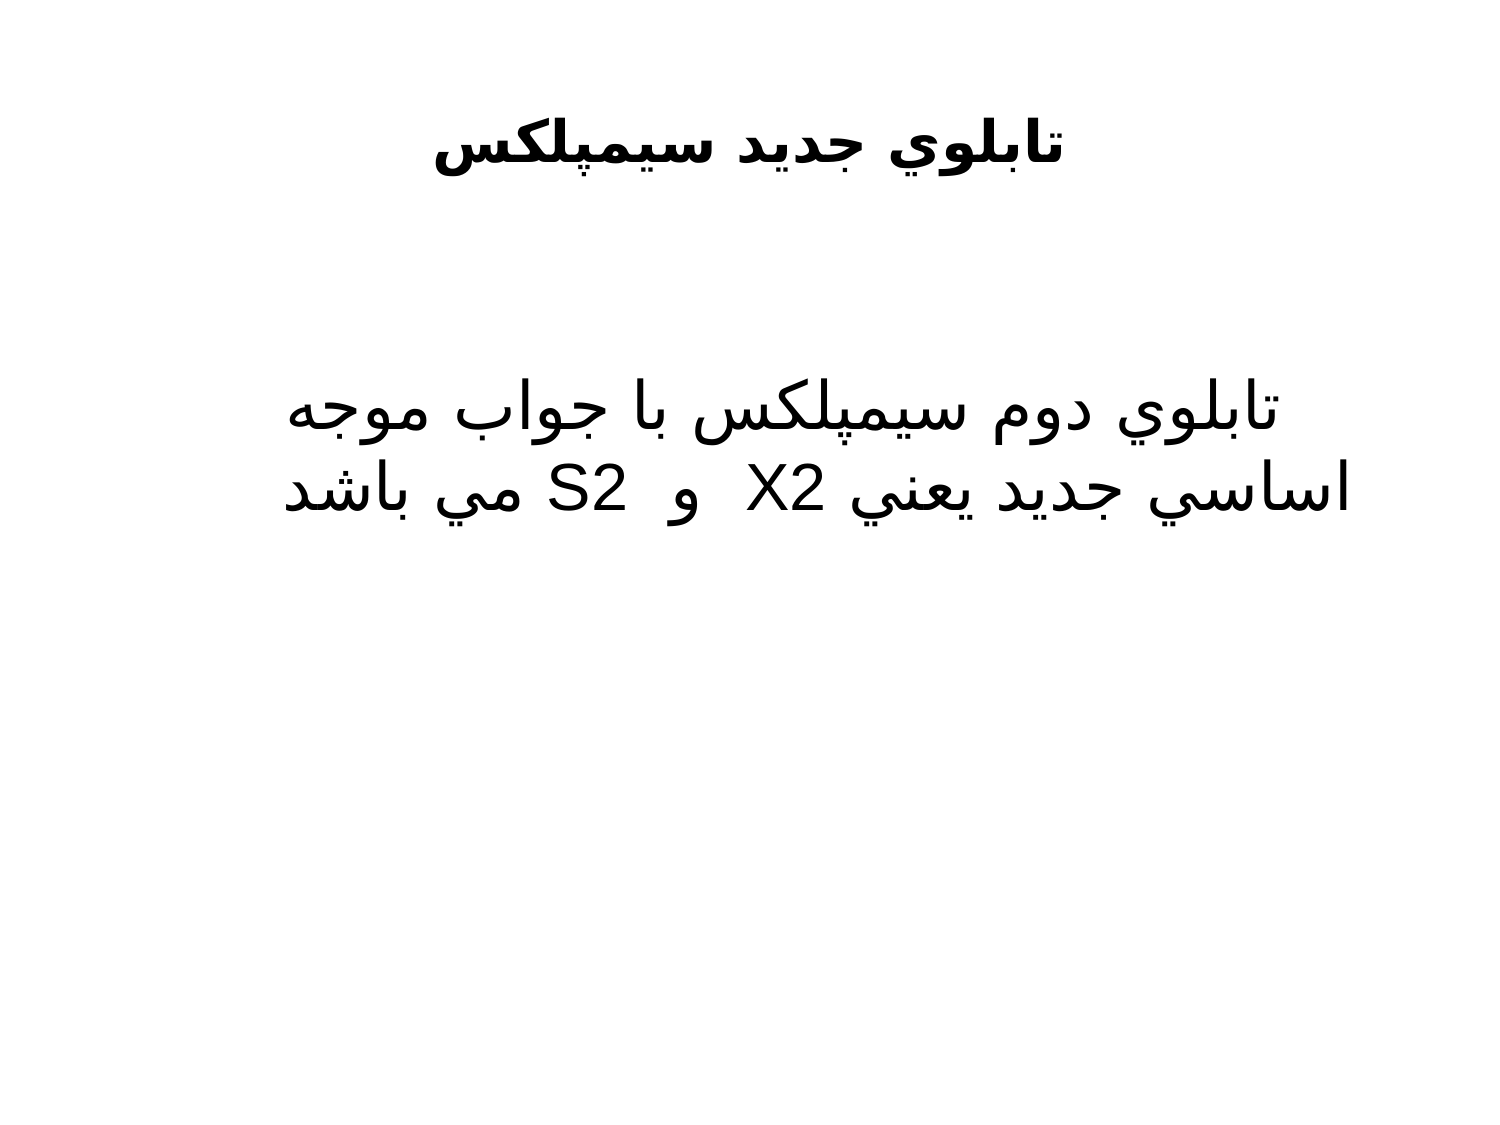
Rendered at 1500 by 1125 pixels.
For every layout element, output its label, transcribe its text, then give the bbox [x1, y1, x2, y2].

title تابلوي جديد سيمپلکس [75, 45, 1425, 233]
list تابلوي دوم سيمپلکس با جواب موجه اساسي جديد يعني X2 و S2 مي باشد [75, 262, 1425, 1005]
